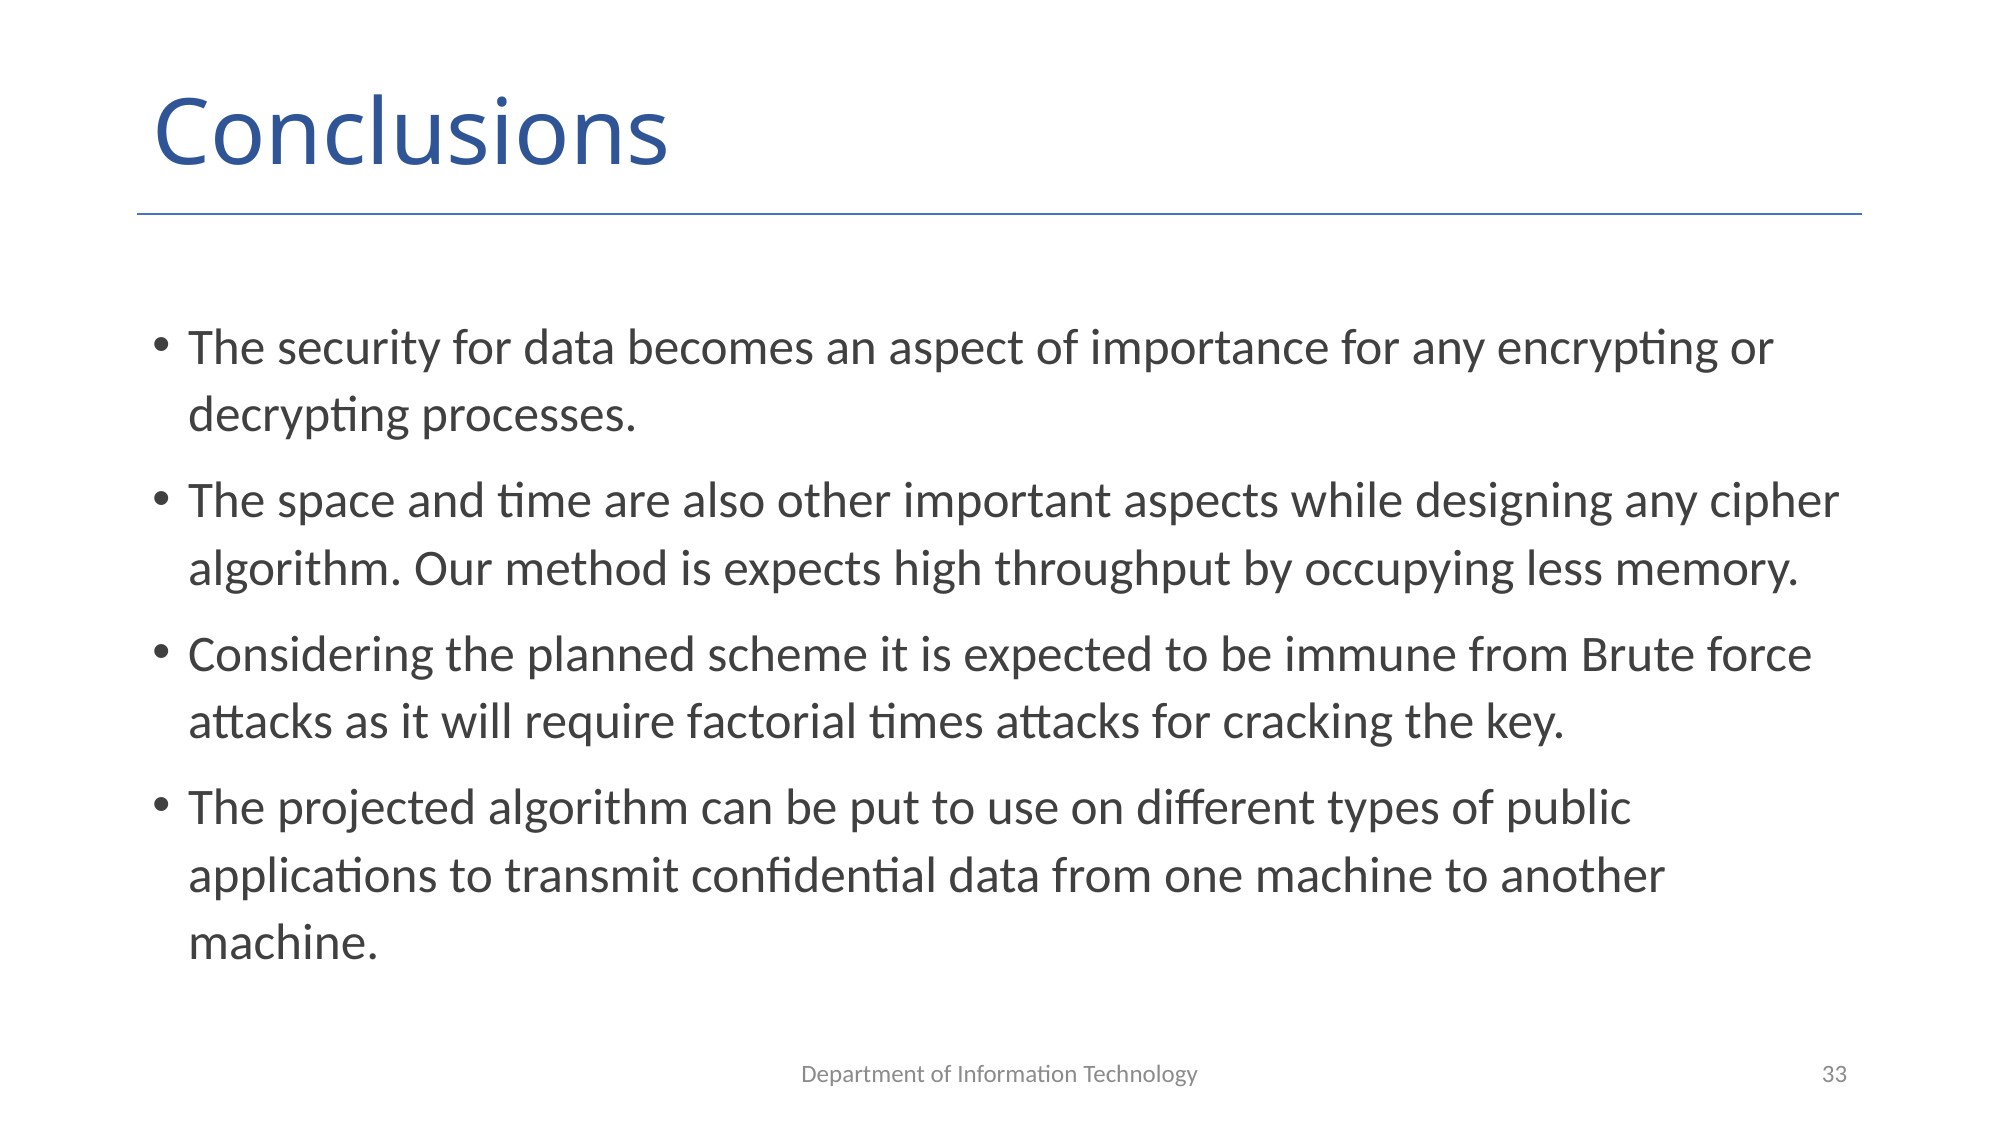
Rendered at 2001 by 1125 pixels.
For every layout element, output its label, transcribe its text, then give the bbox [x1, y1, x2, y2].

footer Department of Information Technology [662, 1042, 1338, 1103]
list The security for data becomes an aspect of importance for any encrypting or decrypting processes. The space and time are also other important aspects while designing any cipher algorithm. Our method is expects high throughput by occupying less memory. Considering the planned scheme it is expected to be immune from Brute force attacks as it will require factorial times attacks for cracking the key. The projected algorithm can be put to use on different types of public applications to transmit confidential data from one machine to another machine. [137, 299, 1863, 1014]
slide_number 33 [1412, 1042, 1863, 1103]
title Conclusions [137, 59, 1863, 211]
